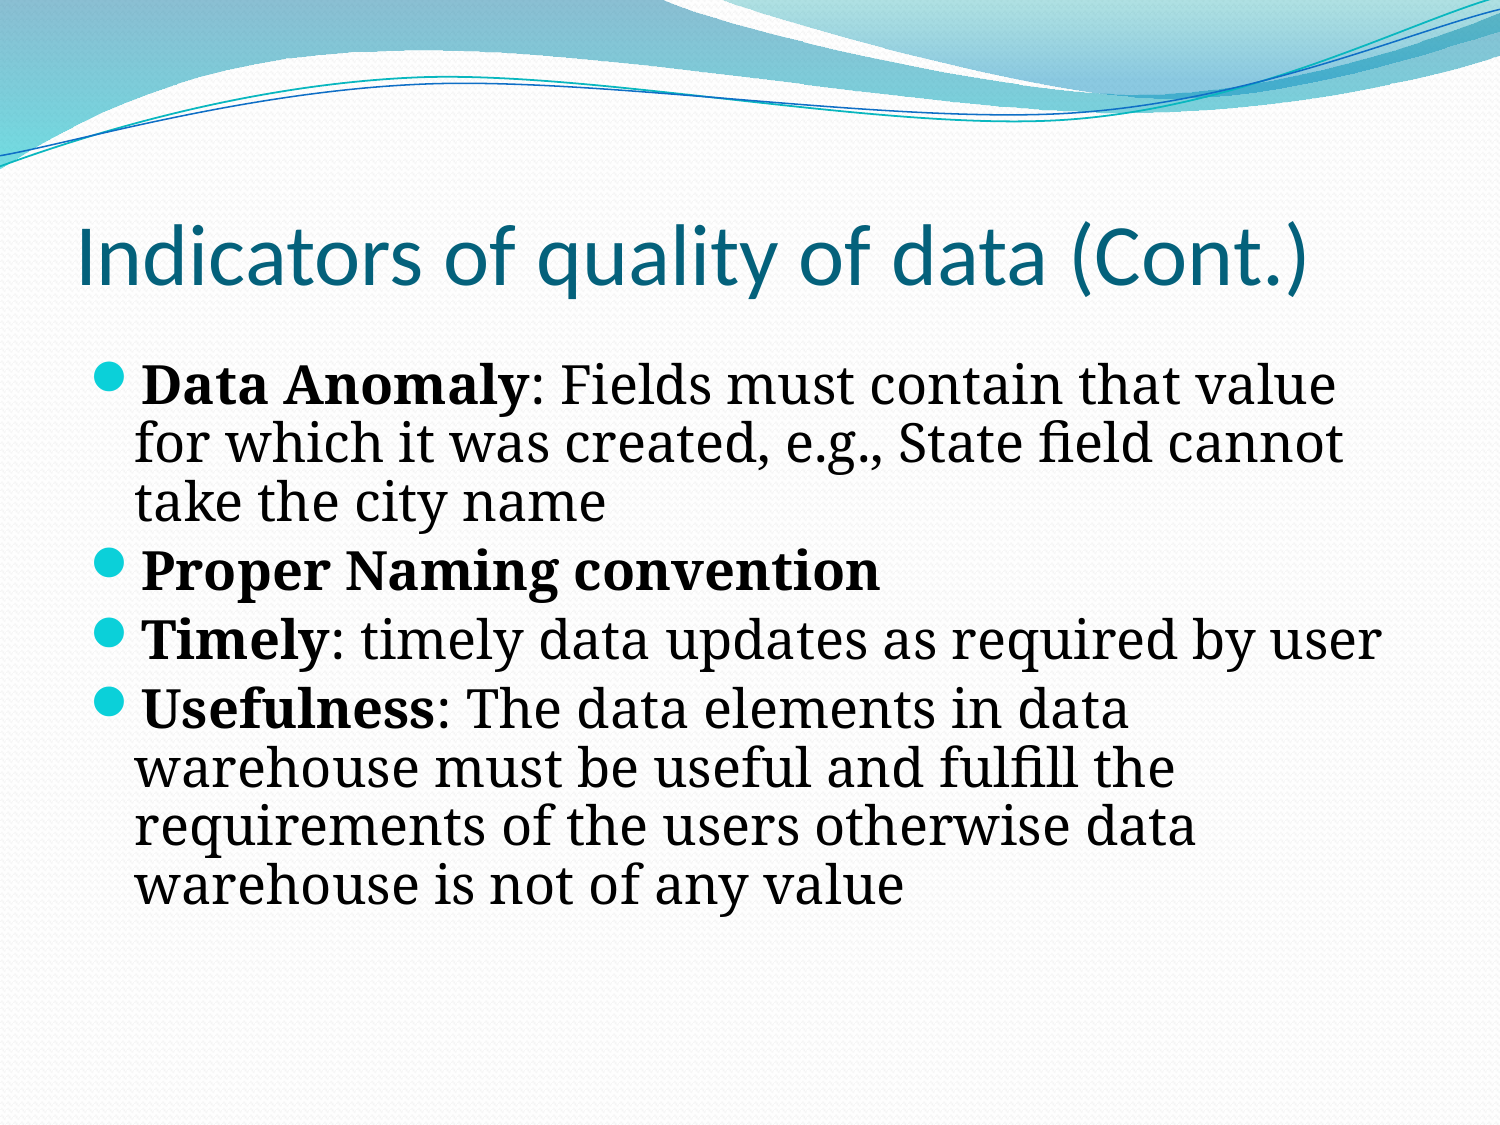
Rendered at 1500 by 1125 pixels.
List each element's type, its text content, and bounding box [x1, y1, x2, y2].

list Data Anomaly: Fields must contain that value for which it was created, e.g., State field cannot take the city name Proper Naming convention Timely: timely data updates as required by user Usefulness: The data elements in data warehouse must be useful and fulfill the requirements of the users otherwise data warehouse is not of any value [75, 350, 1425, 1125]
title Indicators of quality of data (Cont.) [75, 115, 1425, 303]
